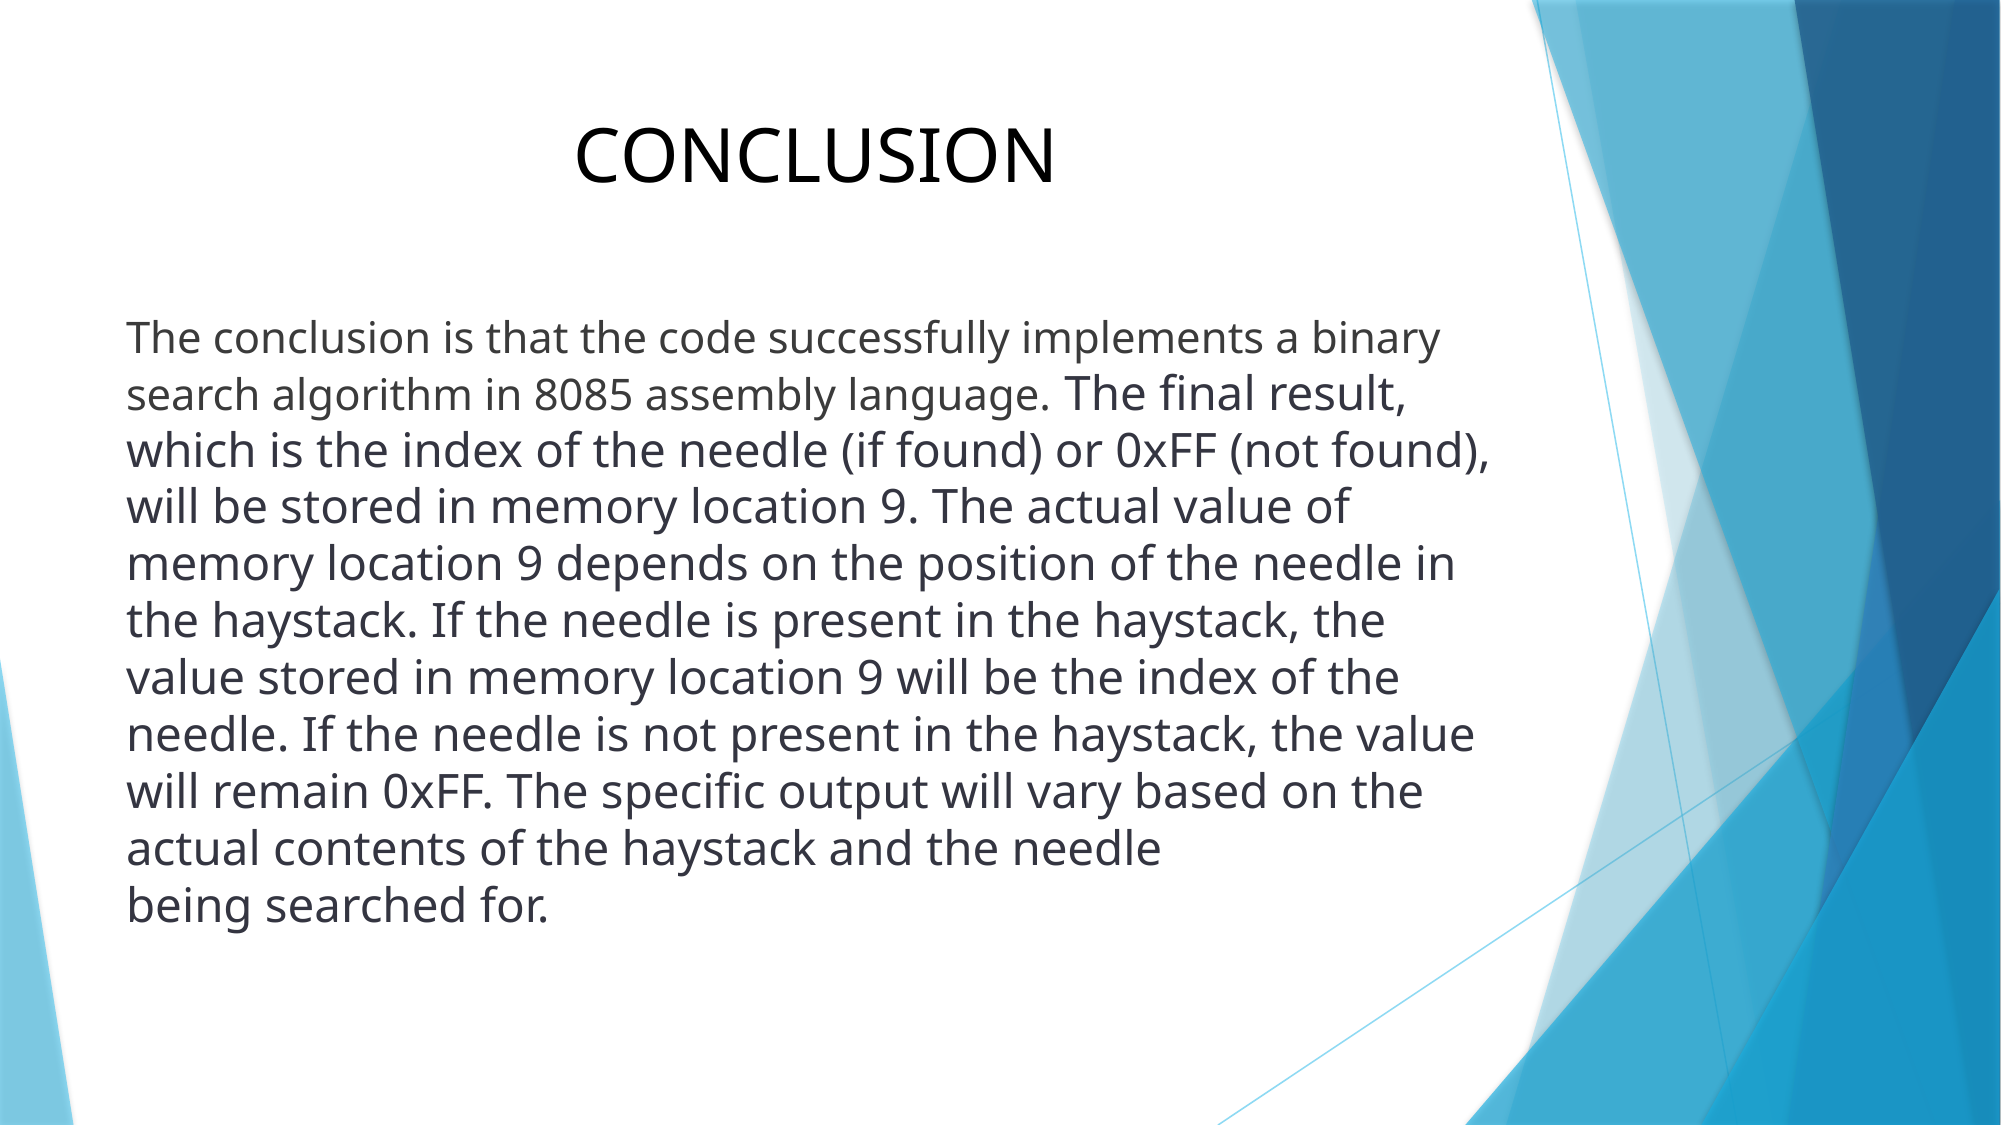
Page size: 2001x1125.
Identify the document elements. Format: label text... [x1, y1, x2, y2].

list The conclusion is that the code successfully implements a binary search algorithm in 8085 assembly language. The final result, which is the index of the needle (if found) or 0xFF (not found), will be stored in memory location 9. The actual value of memory location 9 depends on the position of the needle in the haystack. If the needle is present in the haystack, the value stored in memory location 9 will be the index of the needle. If the needle is not present in the haystack, the value will remain 0xFF. The specific output will vary based on the actual contents of the haystack and the needle being searched for. [111, 302, 1522, 940]
title CONCLUSION [111, 99, 1522, 302]
